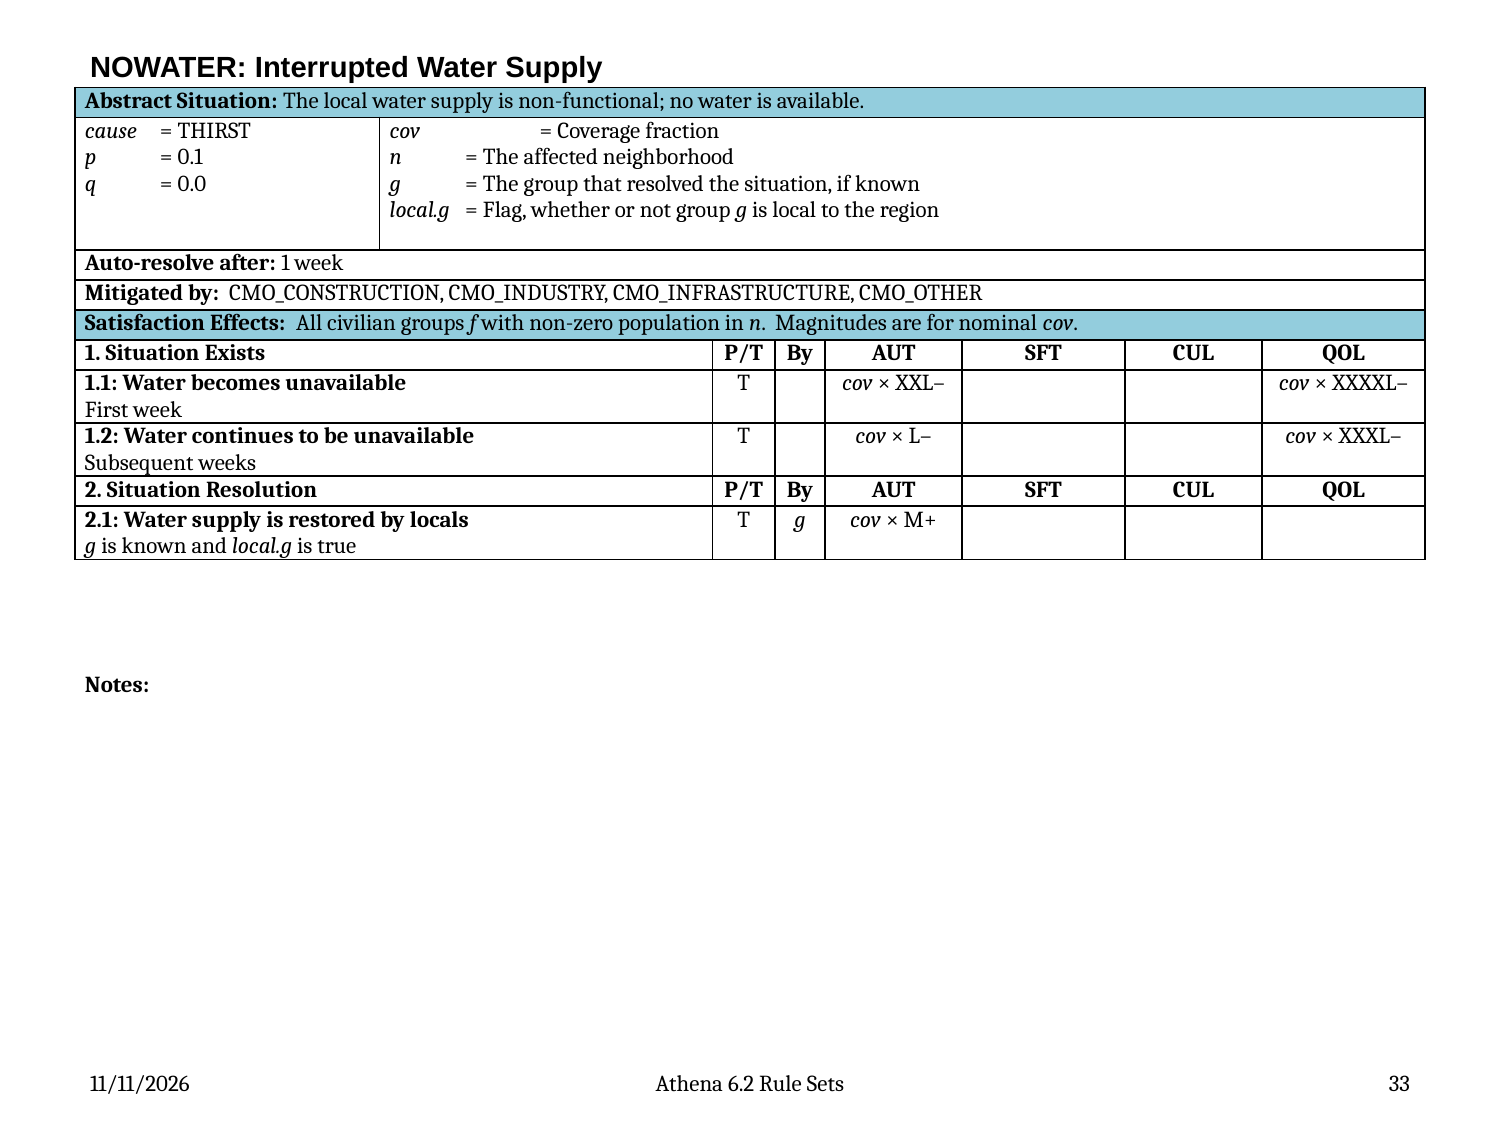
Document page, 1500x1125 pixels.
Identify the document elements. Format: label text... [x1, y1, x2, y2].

title NOWATER: Interrupted Water Supply [75, 45, 1425, 87]
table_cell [963, 507, 1124, 559]
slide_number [75, 1062, 425, 1103]
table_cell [963, 371, 1124, 422]
slide_number 33 [1074, 1062, 1425, 1103]
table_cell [776, 371, 824, 422]
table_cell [826, 477, 961, 505]
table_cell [76, 477, 712, 505]
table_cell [76, 281, 1424, 309]
footer Athena 6.2 Rule Sets [512, 1062, 988, 1103]
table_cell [1126, 371, 1261, 422]
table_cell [76, 424, 712, 475]
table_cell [1263, 424, 1424, 475]
table_cell Auto-resolve after: 1 week [76, 251, 1424, 279]
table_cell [826, 424, 961, 475]
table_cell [1263, 371, 1424, 422]
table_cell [713, 507, 774, 559]
table_cell cov = Coverage fraction n = The affected neighborhood g = The group that resolved the situation, if known local.g = Flag, whether or not group g is local to the region [380, 118, 1424, 249]
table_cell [713, 424, 774, 475]
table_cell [1126, 424, 1261, 475]
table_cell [713, 371, 774, 422]
table_header Abstract Situation: The local water supply is non-functional; no water is available. [76, 88, 1424, 117]
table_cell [1126, 507, 1261, 559]
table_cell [713, 341, 774, 369]
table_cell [76, 507, 712, 559]
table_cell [1126, 477, 1261, 505]
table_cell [826, 371, 961, 422]
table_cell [776, 424, 824, 475]
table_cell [963, 424, 1124, 475]
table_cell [963, 477, 1124, 505]
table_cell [1263, 341, 1424, 369]
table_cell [1126, 341, 1261, 369]
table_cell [76, 341, 712, 369]
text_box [70, 662, 1433, 705]
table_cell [826, 507, 961, 559]
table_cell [713, 477, 774, 505]
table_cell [826, 341, 961, 369]
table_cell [76, 311, 1424, 339]
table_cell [776, 507, 824, 559]
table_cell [776, 341, 824, 369]
table_cell cause = THIRST p = 0.1 q = 0.0 [76, 118, 379, 249]
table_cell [1263, 507, 1424, 559]
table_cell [76, 371, 712, 422]
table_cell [776, 477, 824, 505]
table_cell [963, 341, 1124, 369]
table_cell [1263, 477, 1424, 505]
